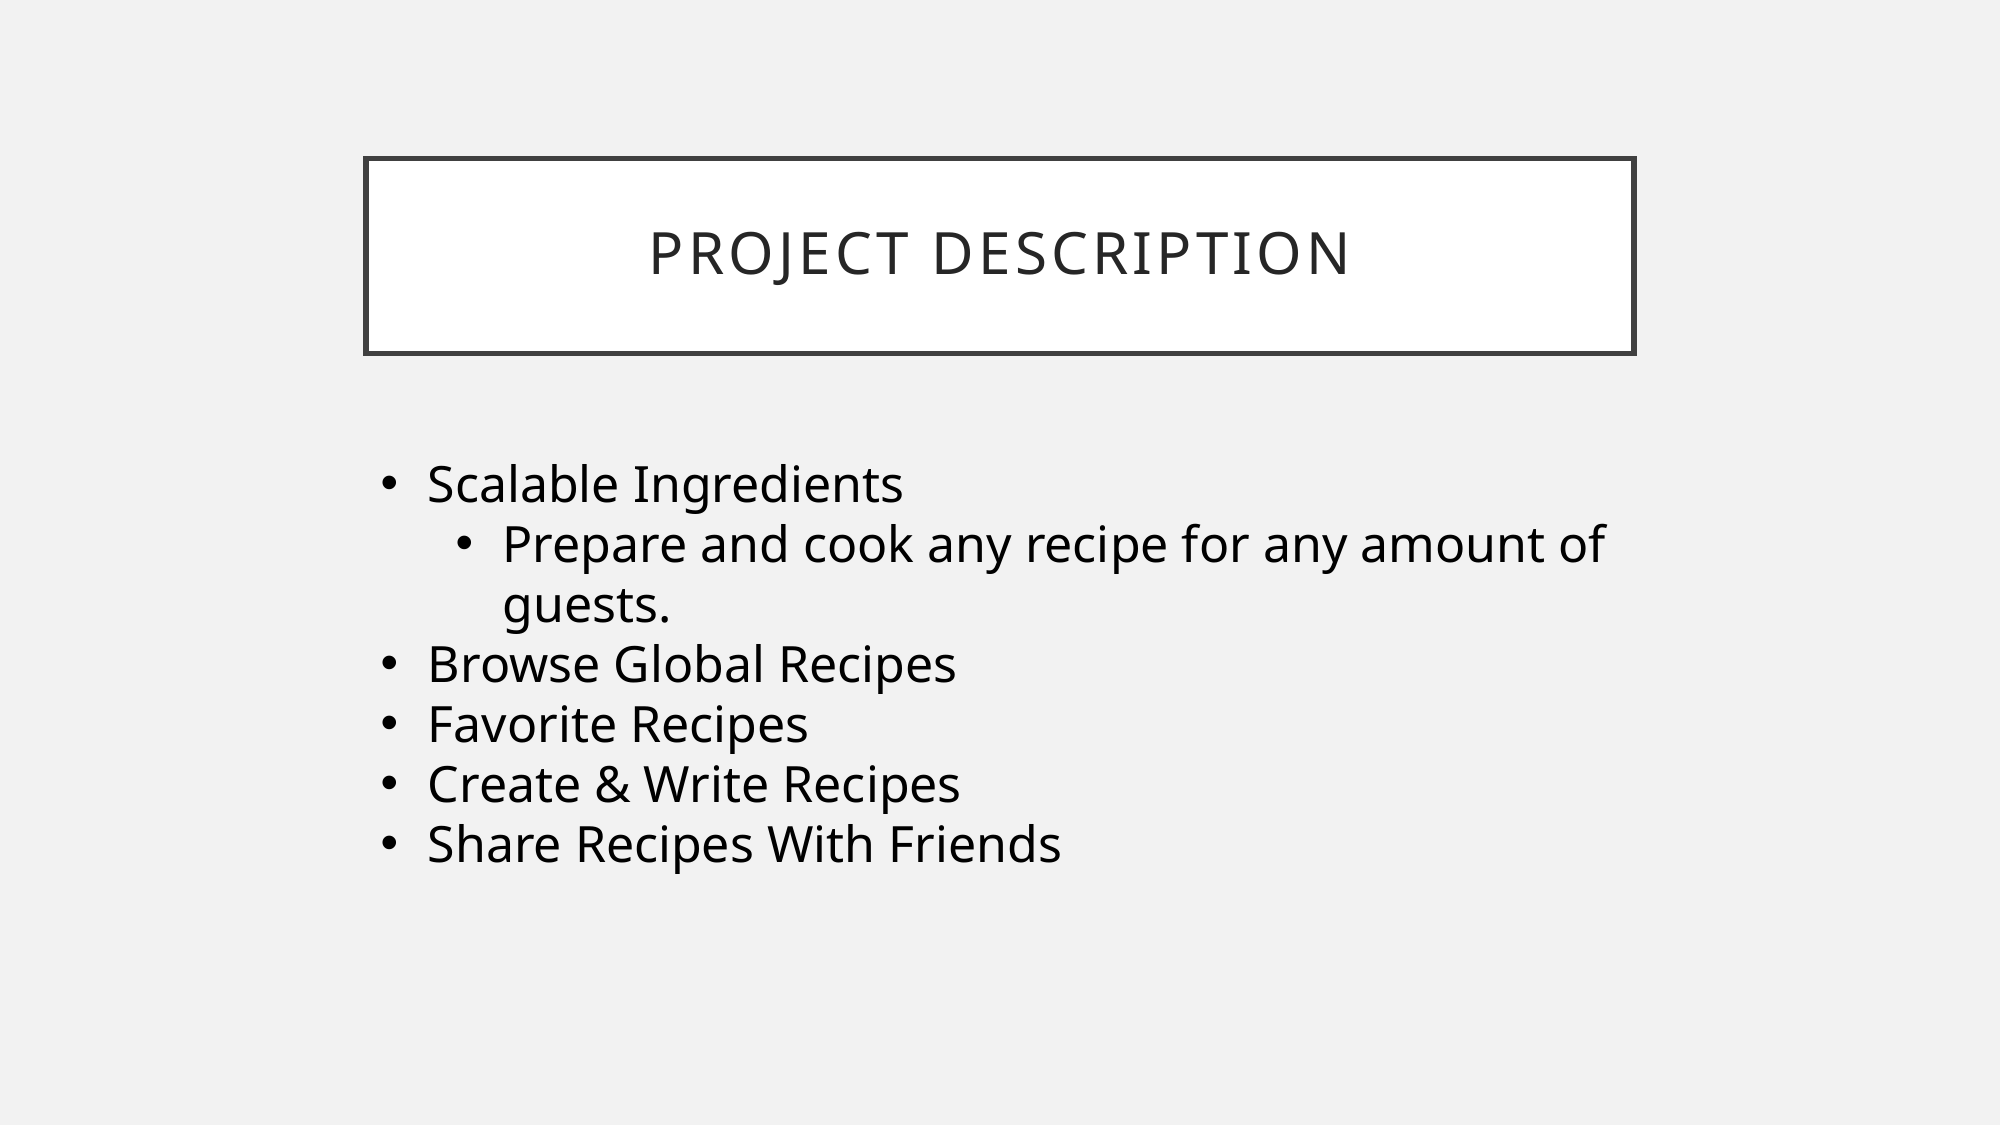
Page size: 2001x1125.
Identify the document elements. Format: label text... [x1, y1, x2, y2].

title Project Description [363, 156, 1637, 356]
text_box Scalable Ingredients Prepare and cook any recipe for any amount of guests. Browse Global Recipes Favorite Recipes Create & Write Recipes Share Recipes With Friends [365, 445, 1667, 1000]
